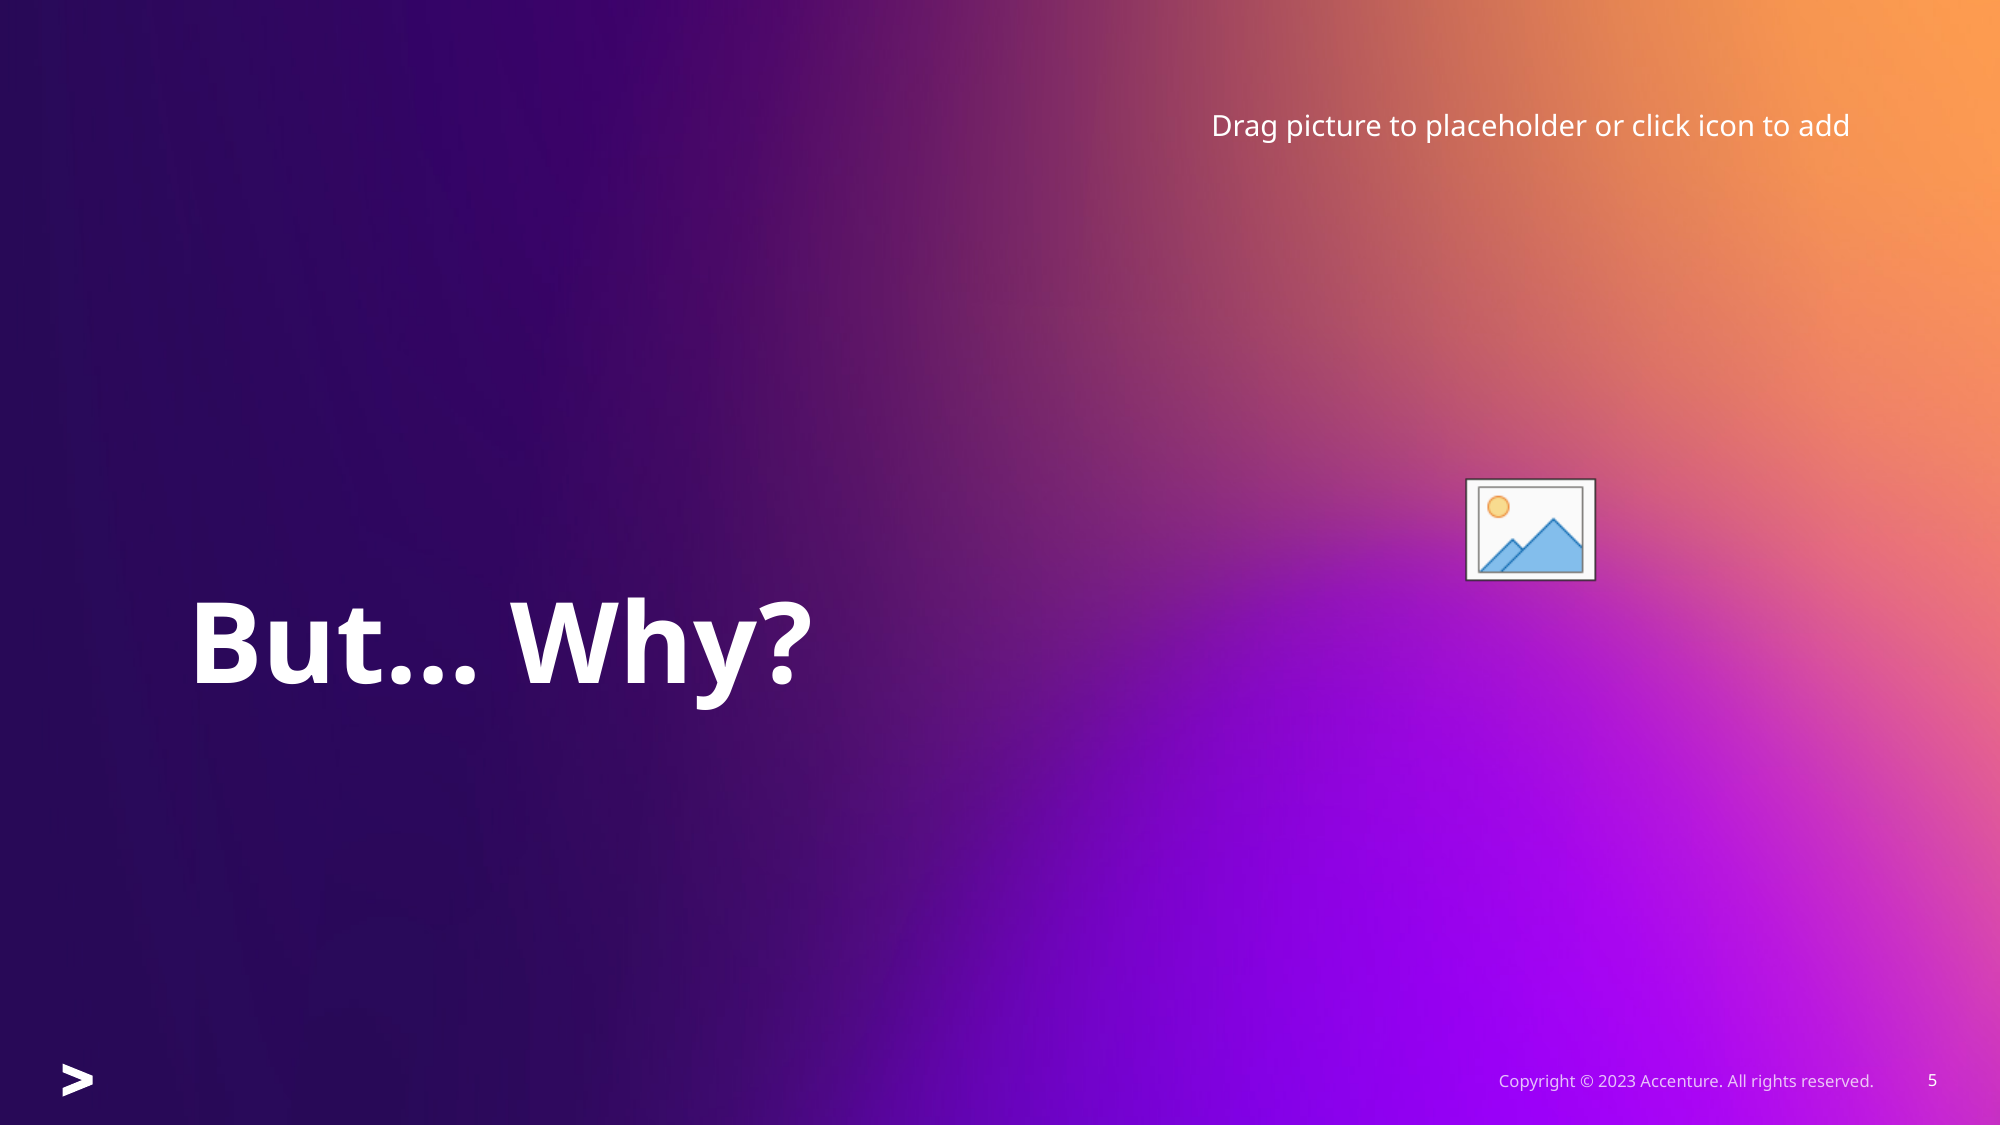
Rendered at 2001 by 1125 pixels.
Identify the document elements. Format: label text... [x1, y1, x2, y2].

title But… Why? [187, 62, 1000, 705]
slide_number 5 [1883, 1064, 1938, 1098]
picture [0, 0, 2000, 1125]
